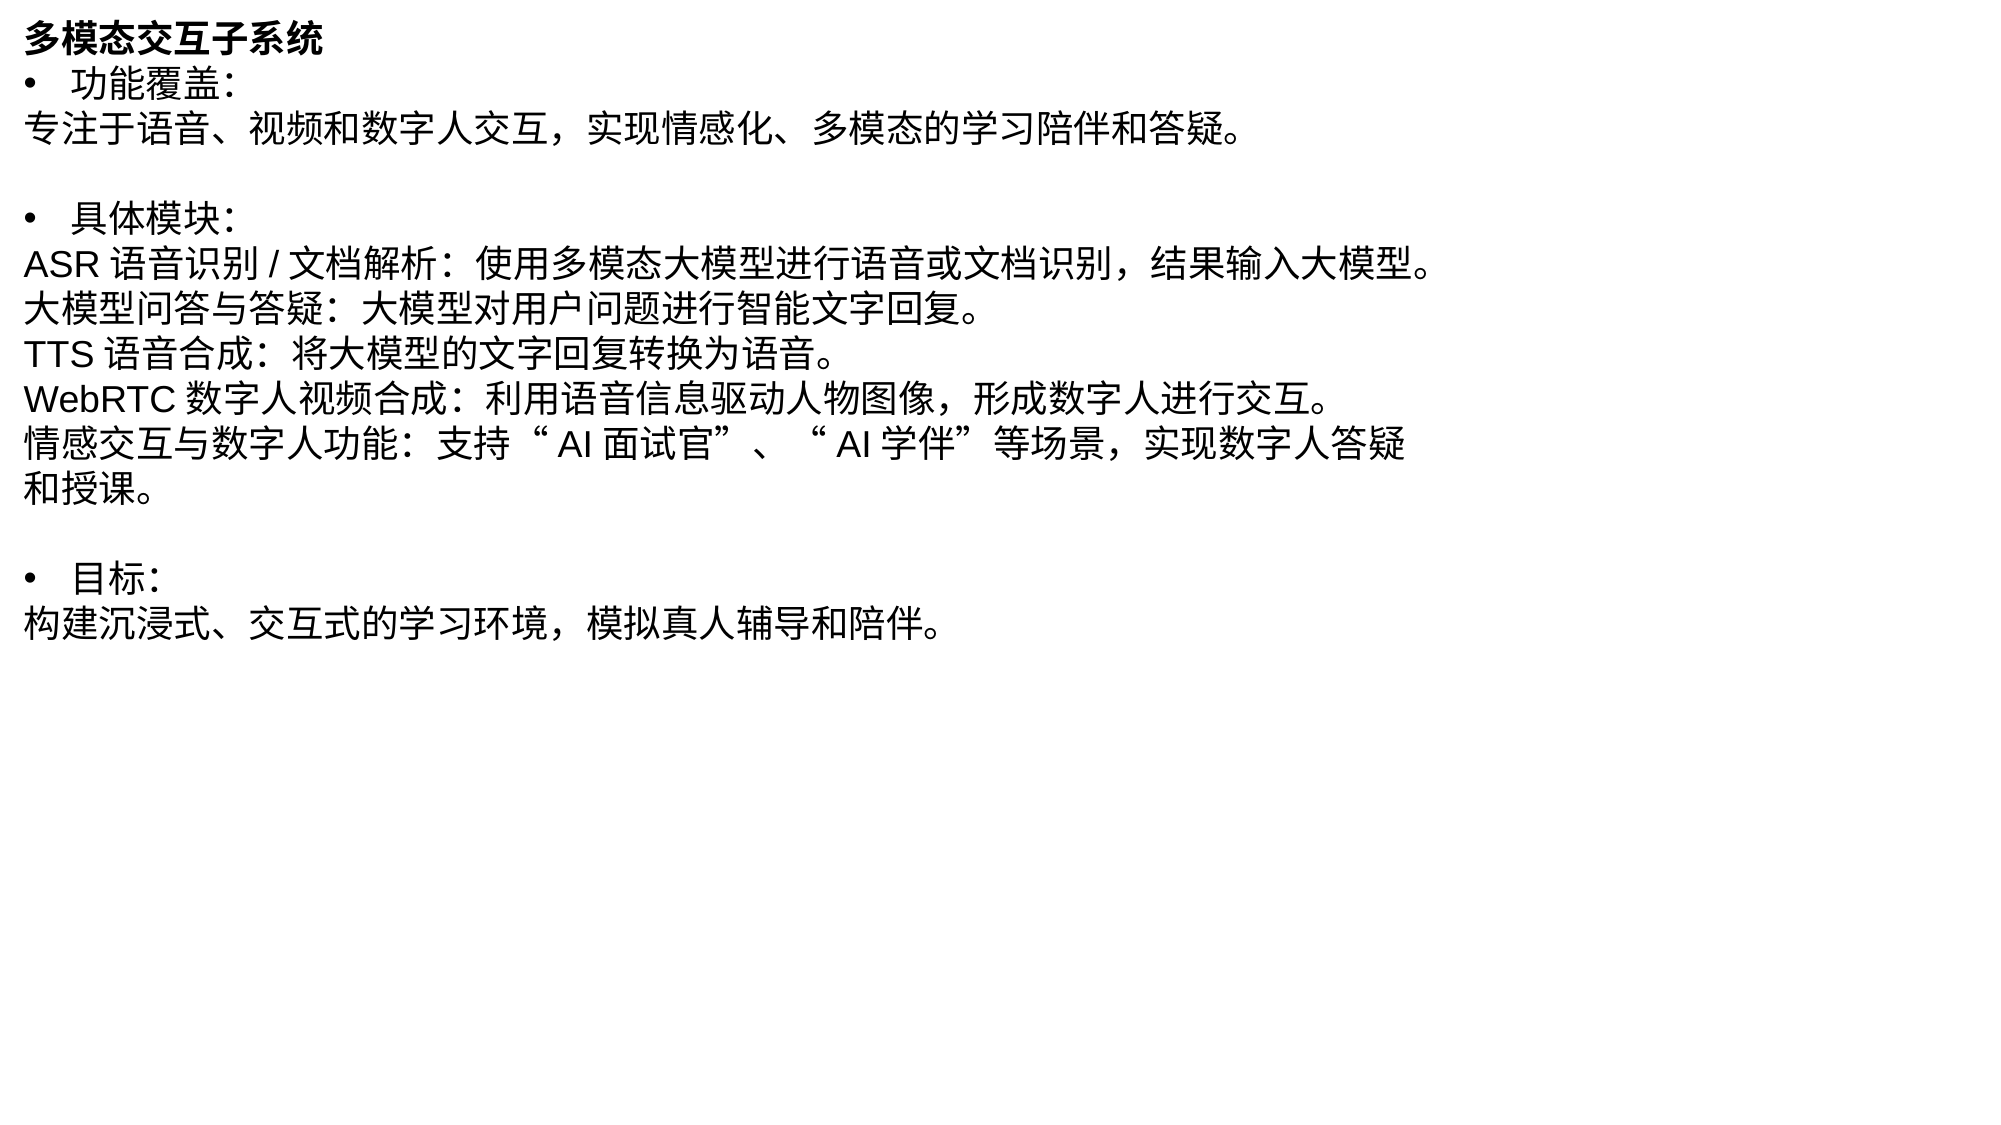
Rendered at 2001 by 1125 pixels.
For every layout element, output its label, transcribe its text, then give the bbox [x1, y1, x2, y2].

text_box 多模态交互子系统 功能覆盖： 专注于语音、视频和数字人交互，实现情感化、多模态的学习陪伴和答疑。 具体模块： ASR语音识别/文档解析：使用多模态大模型进行语音或文档识别，结果输入大模型。 大模型问答与答疑：大模型对用户问题进行智能文字回复。 TTS语音合成：将大模型的文字回复转换为语音。 WebRTC数字人视频合成：利用语音信息驱动人物图像，形成数字人进行交互。 情感交互与数字人功能：支持“AI面试官”、“AI学伴”等场景，实现数字人答疑和授课。 目标： 构建沉浸式、交互式的学习环境，模拟真人辅导和陪伴。 [9, 7, 1429, 653]
